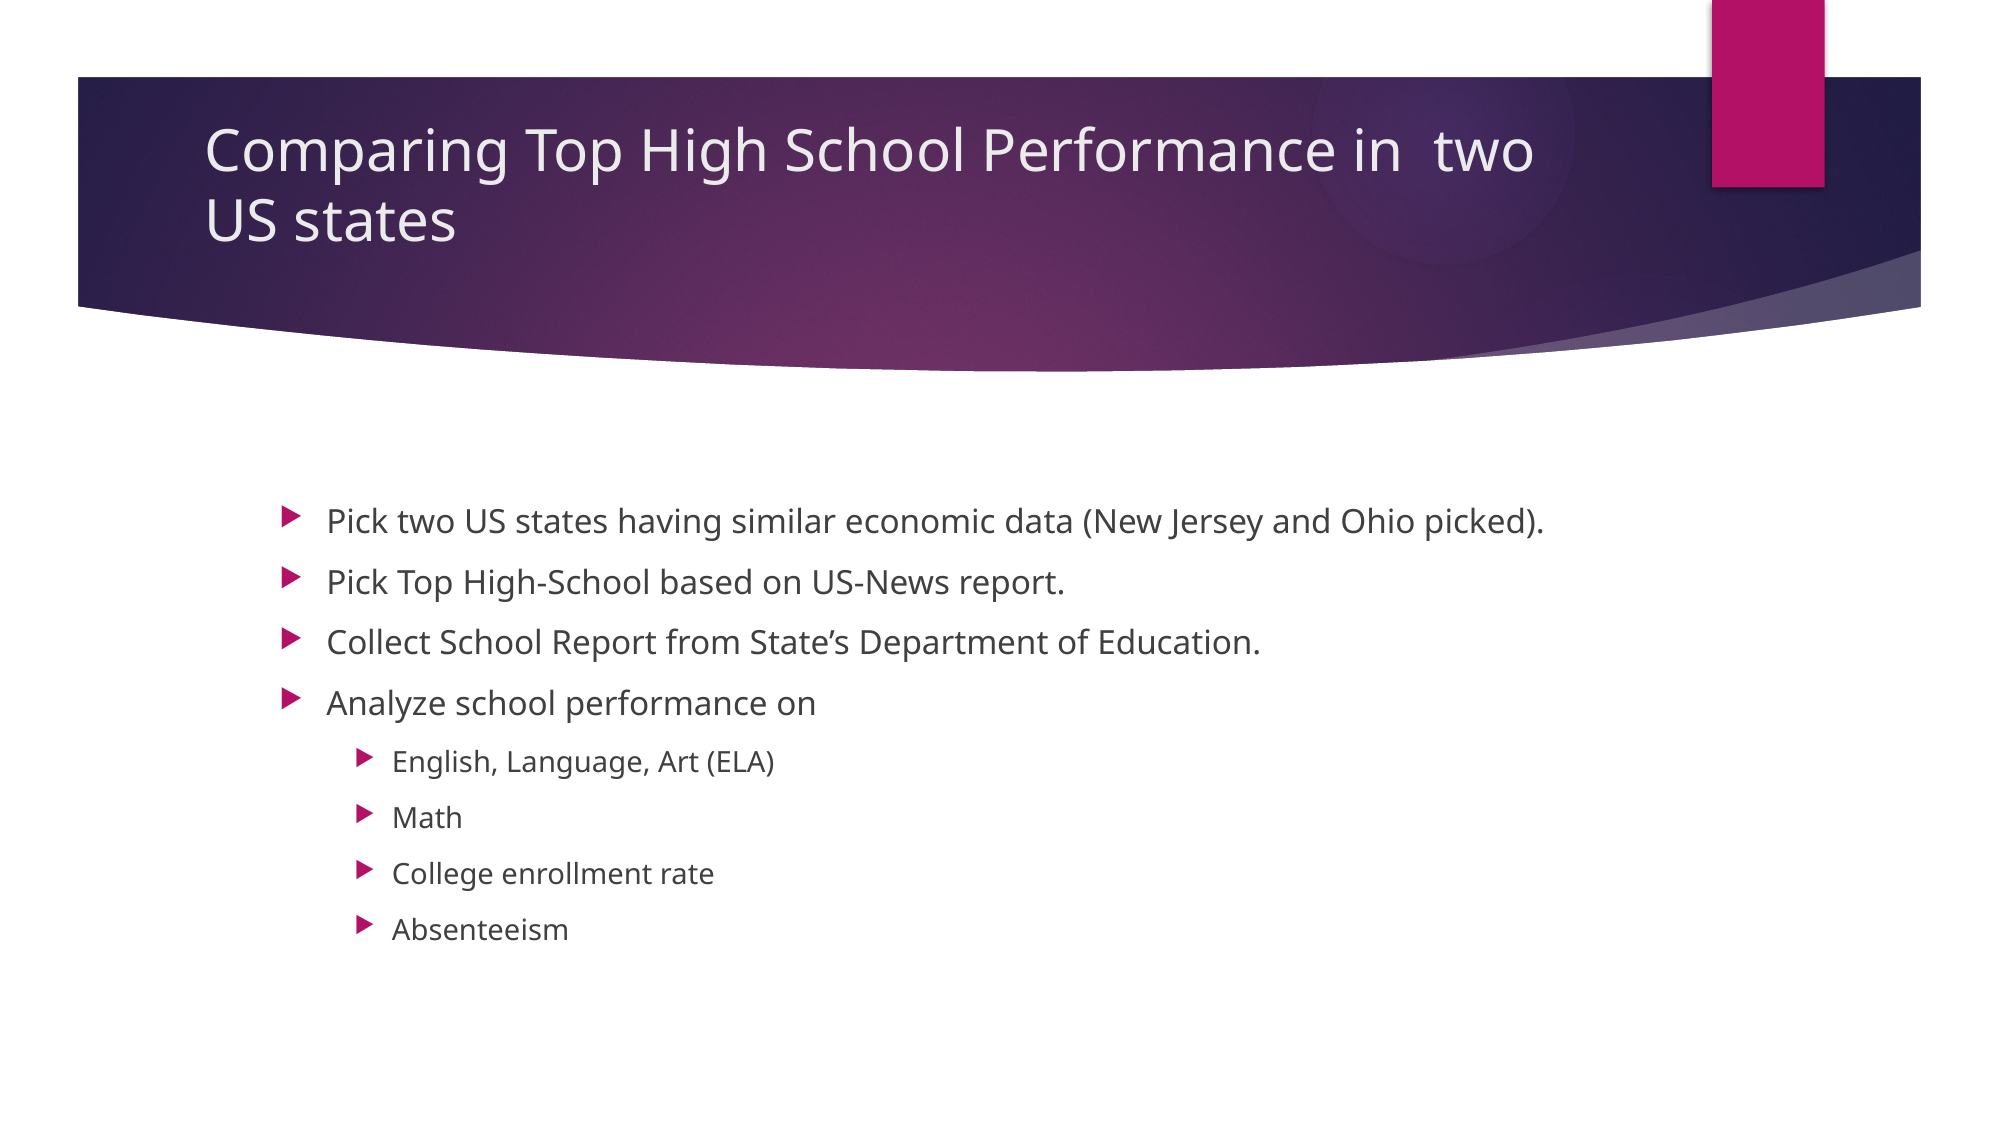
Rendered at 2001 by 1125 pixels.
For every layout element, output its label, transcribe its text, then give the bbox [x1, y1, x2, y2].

list Pick two US states having similar economic data (New Jersey and Ohio picked). Pick Top High-School based on US-News report. Collect School Report from State’s Department of Education. Analyze school performance on English, Language, Art (ELA) Math College enrollment rate Absenteeism [189, 427, 1638, 988]
title Comparing Top High School Performance in two US states [189, 159, 1627, 276]
